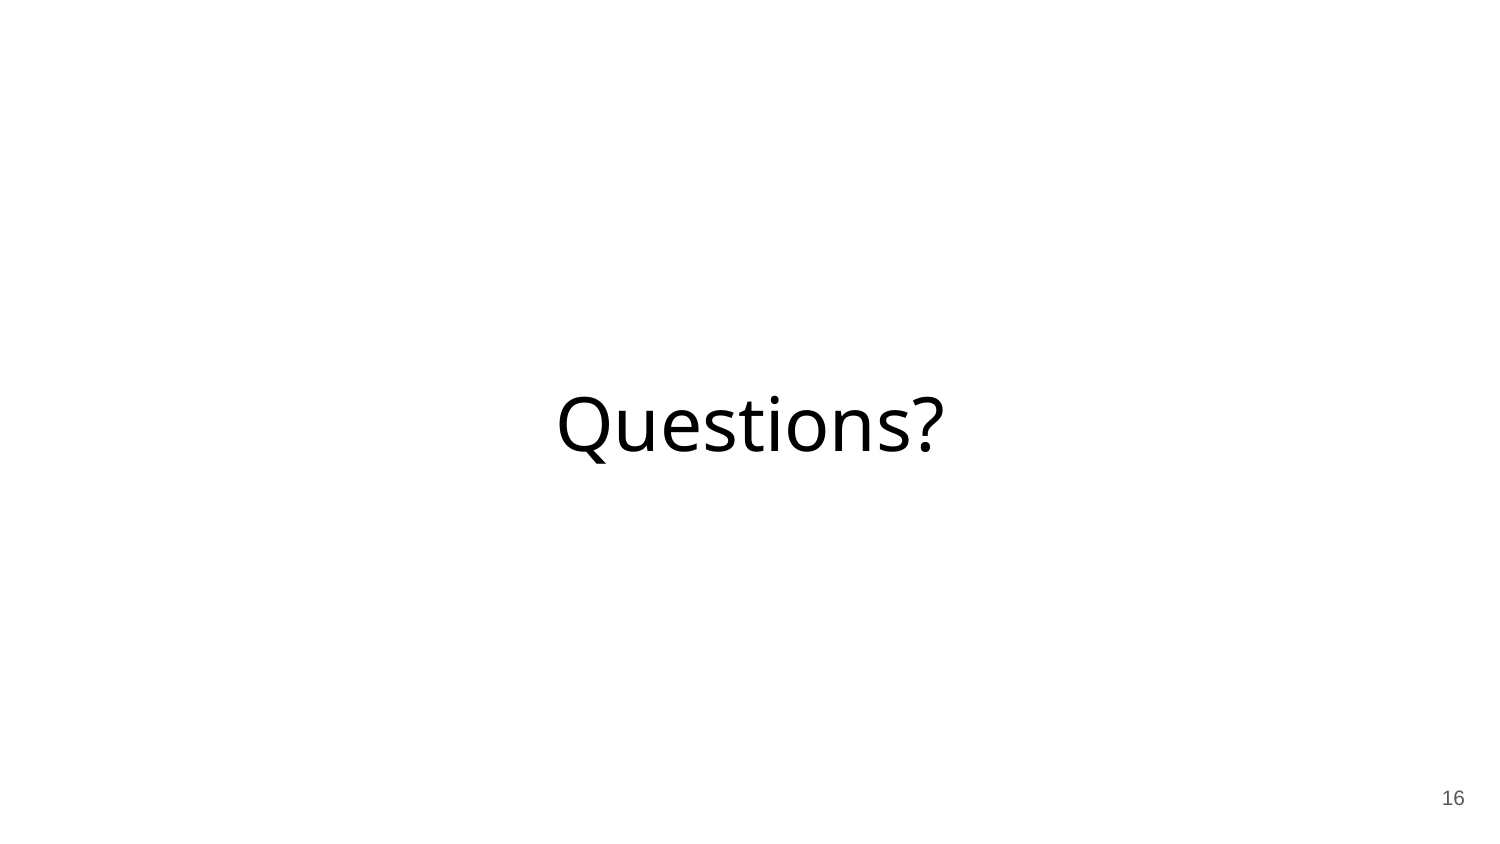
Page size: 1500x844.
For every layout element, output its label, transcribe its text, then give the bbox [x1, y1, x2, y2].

slide_number ‹#› [1389, 764, 1480, 830]
title Questions? [51, 352, 1449, 491]
